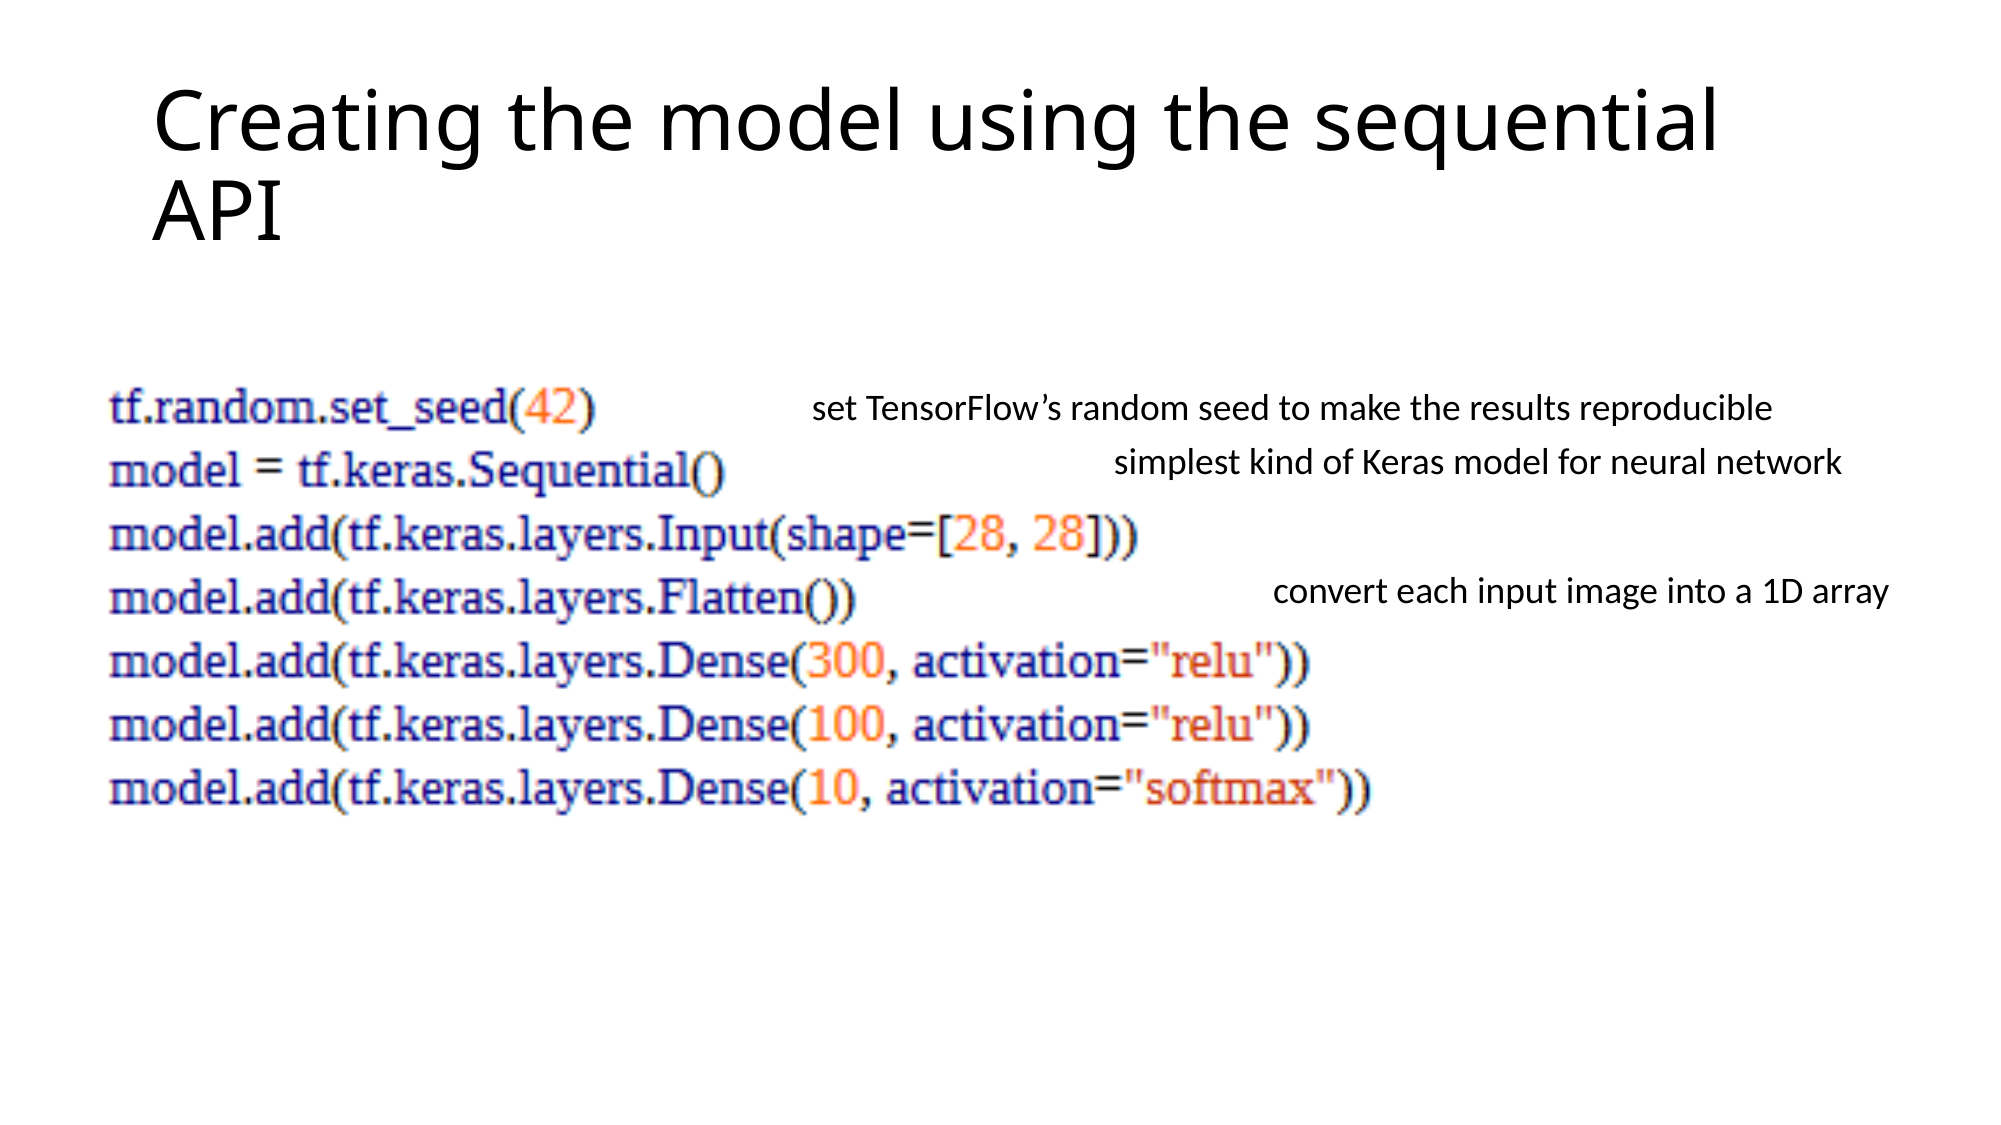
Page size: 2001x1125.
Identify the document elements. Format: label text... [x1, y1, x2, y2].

text_box simplest kind of Keras model for neural network [1448, 429, 1859, 490]
title Creating the model using the sequential API [137, 59, 1863, 278]
text_box convert each input image into a 1D array [1448, 558, 1905, 619]
text_box set TensorFlow’s random seed to make the results reproducible [1448, 375, 1790, 429]
picture [85, 315, 1448, 862]
